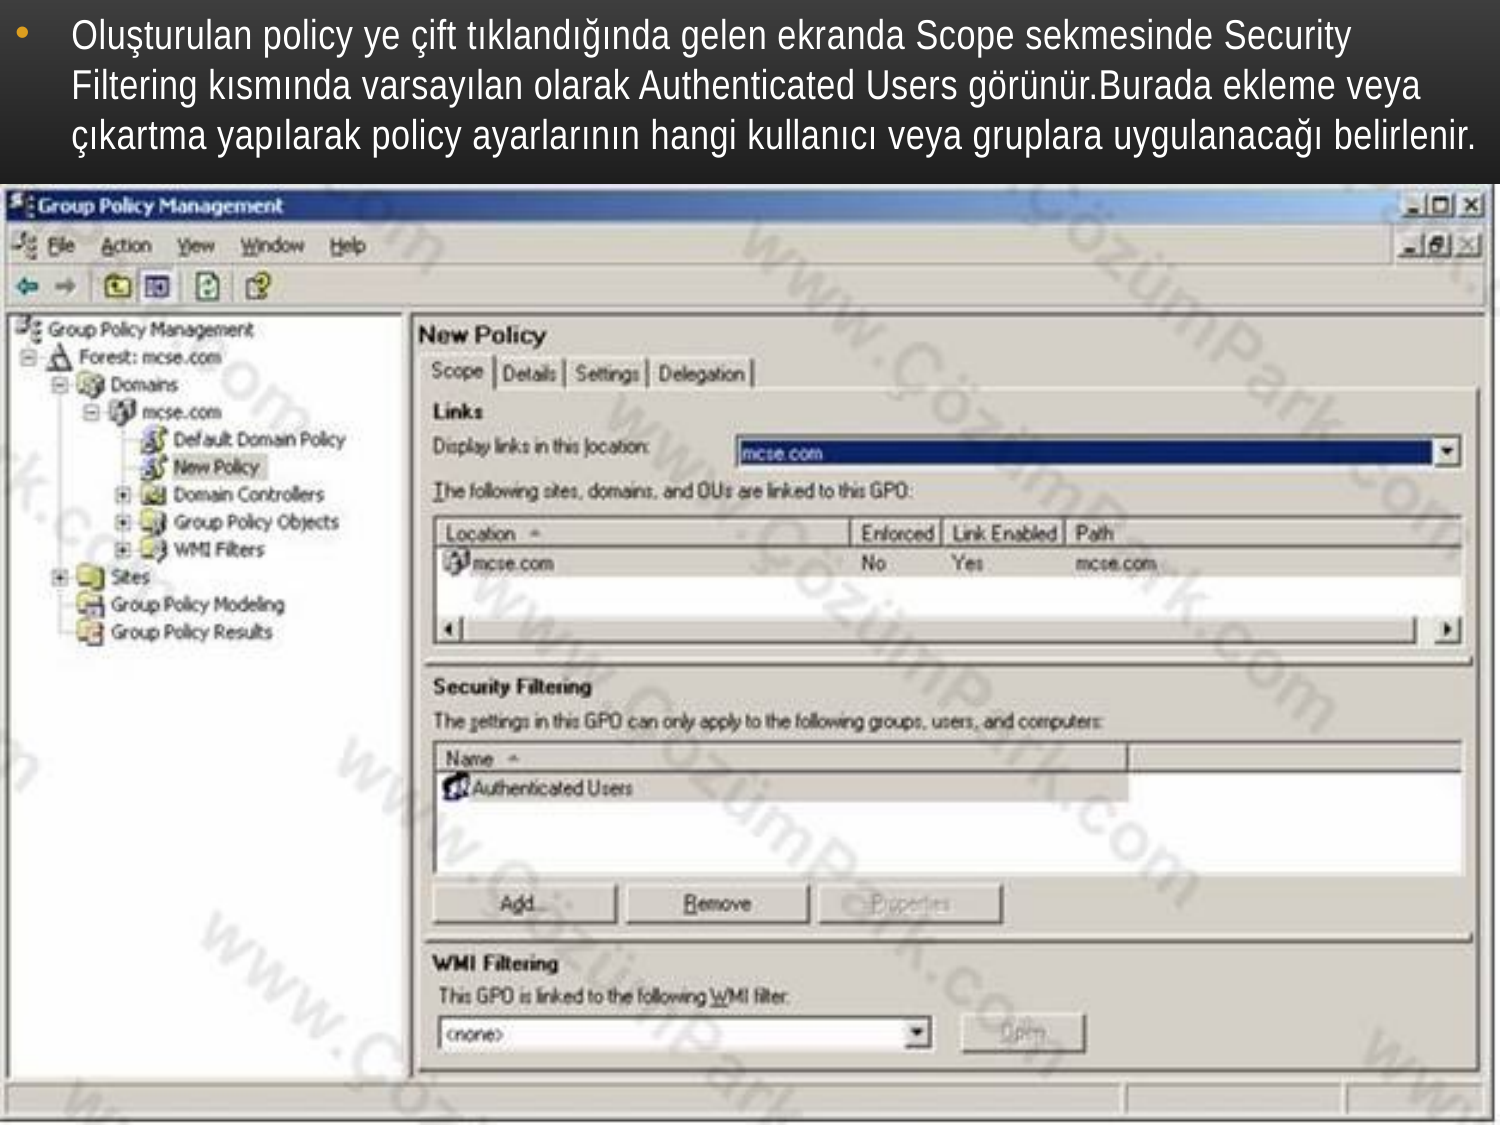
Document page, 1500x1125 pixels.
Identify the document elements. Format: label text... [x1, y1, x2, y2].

list Oluşturulan policy ye çift tıklandığında gelen ekranda Scope sekmesinde Security Filtering kısmında varsayılan olarak Authenticated Users görünür.Burada ekleme veya çıkartma yapılarak policy ayarlarının hangi kullanıcı veya gruplara uygulanacağı belirlenir. [0, 0, 1500, 184]
picture [0, 184, 1500, 1125]
